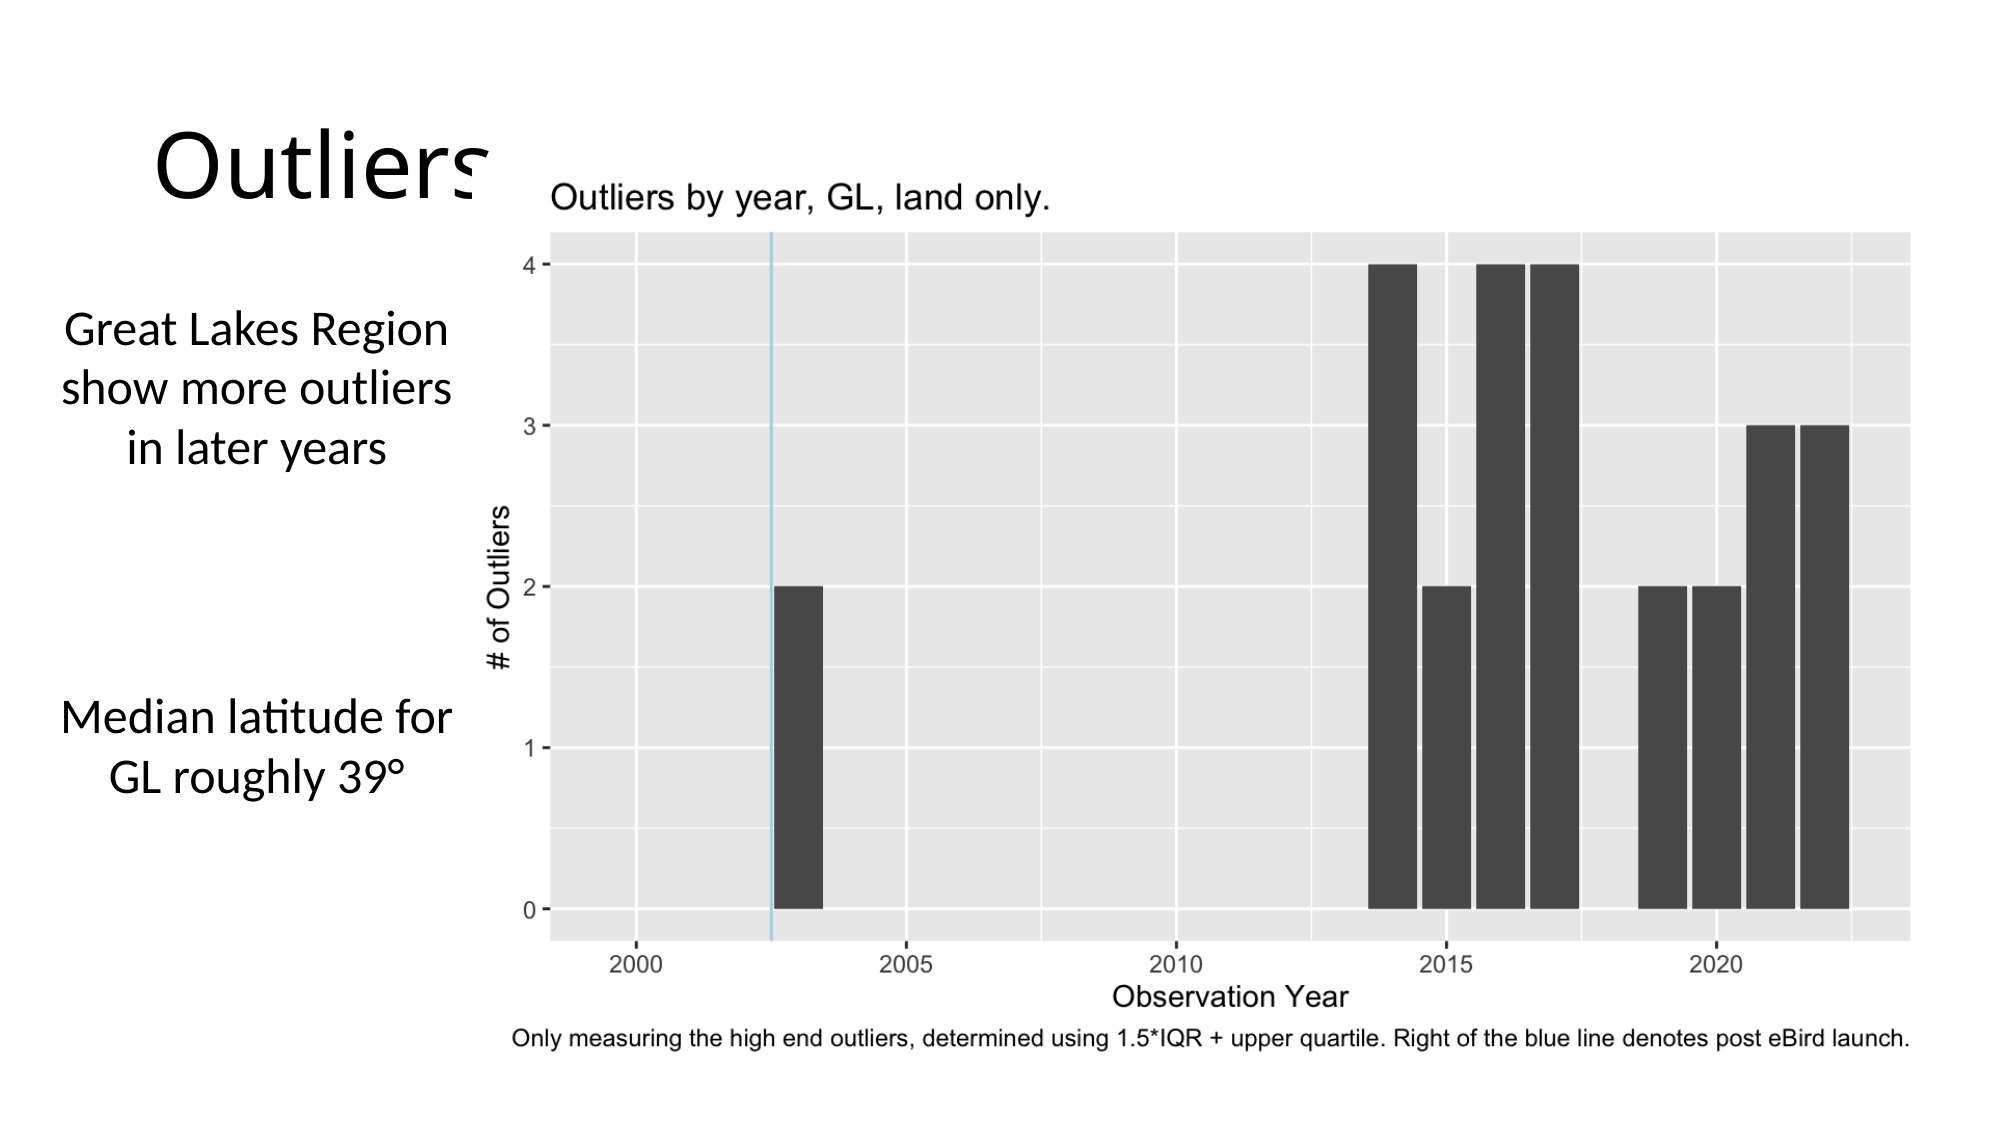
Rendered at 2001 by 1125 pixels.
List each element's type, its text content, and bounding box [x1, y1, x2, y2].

text_box Great Lakes Region show more outliers in later years [40, 287, 472, 483]
text_box Median latitude for GL roughly 39° [40, 676, 472, 812]
title Outliers [137, 59, 1863, 278]
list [472, 168, 1926, 1066]
